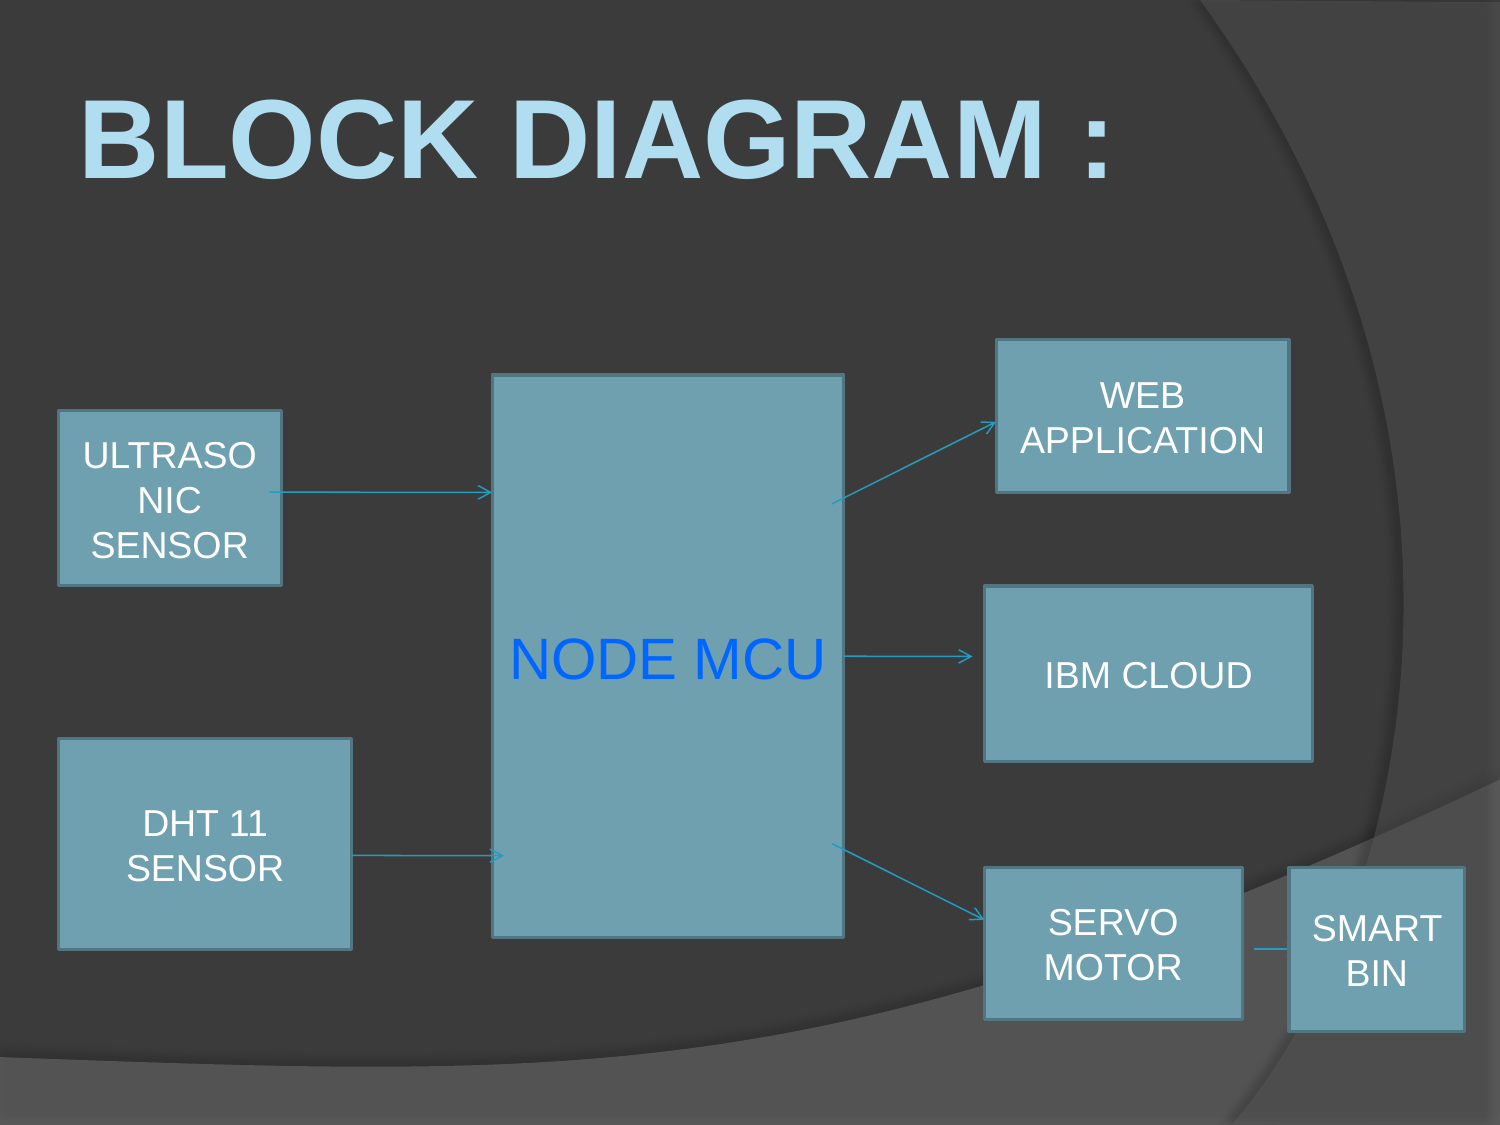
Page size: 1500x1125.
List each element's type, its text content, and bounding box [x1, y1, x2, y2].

text_box SMART BIN [1287, 866, 1466, 1033]
text_box DHT 11 SENSOR [57, 737, 353, 951]
text_box WEB APPLICATION [995, 338, 1291, 494]
text_box ULTRASONIC SENSOR [57, 409, 283, 587]
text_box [831, 843, 985, 921]
text_box BLOCK DIAGRAM : [63, 58, 1132, 209]
text_box SERVO MOTOR [983, 866, 1244, 1021]
text_box IBM CLOUD [983, 584, 1314, 763]
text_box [831, 421, 997, 505]
text_box NODE MCU [491, 373, 845, 939]
